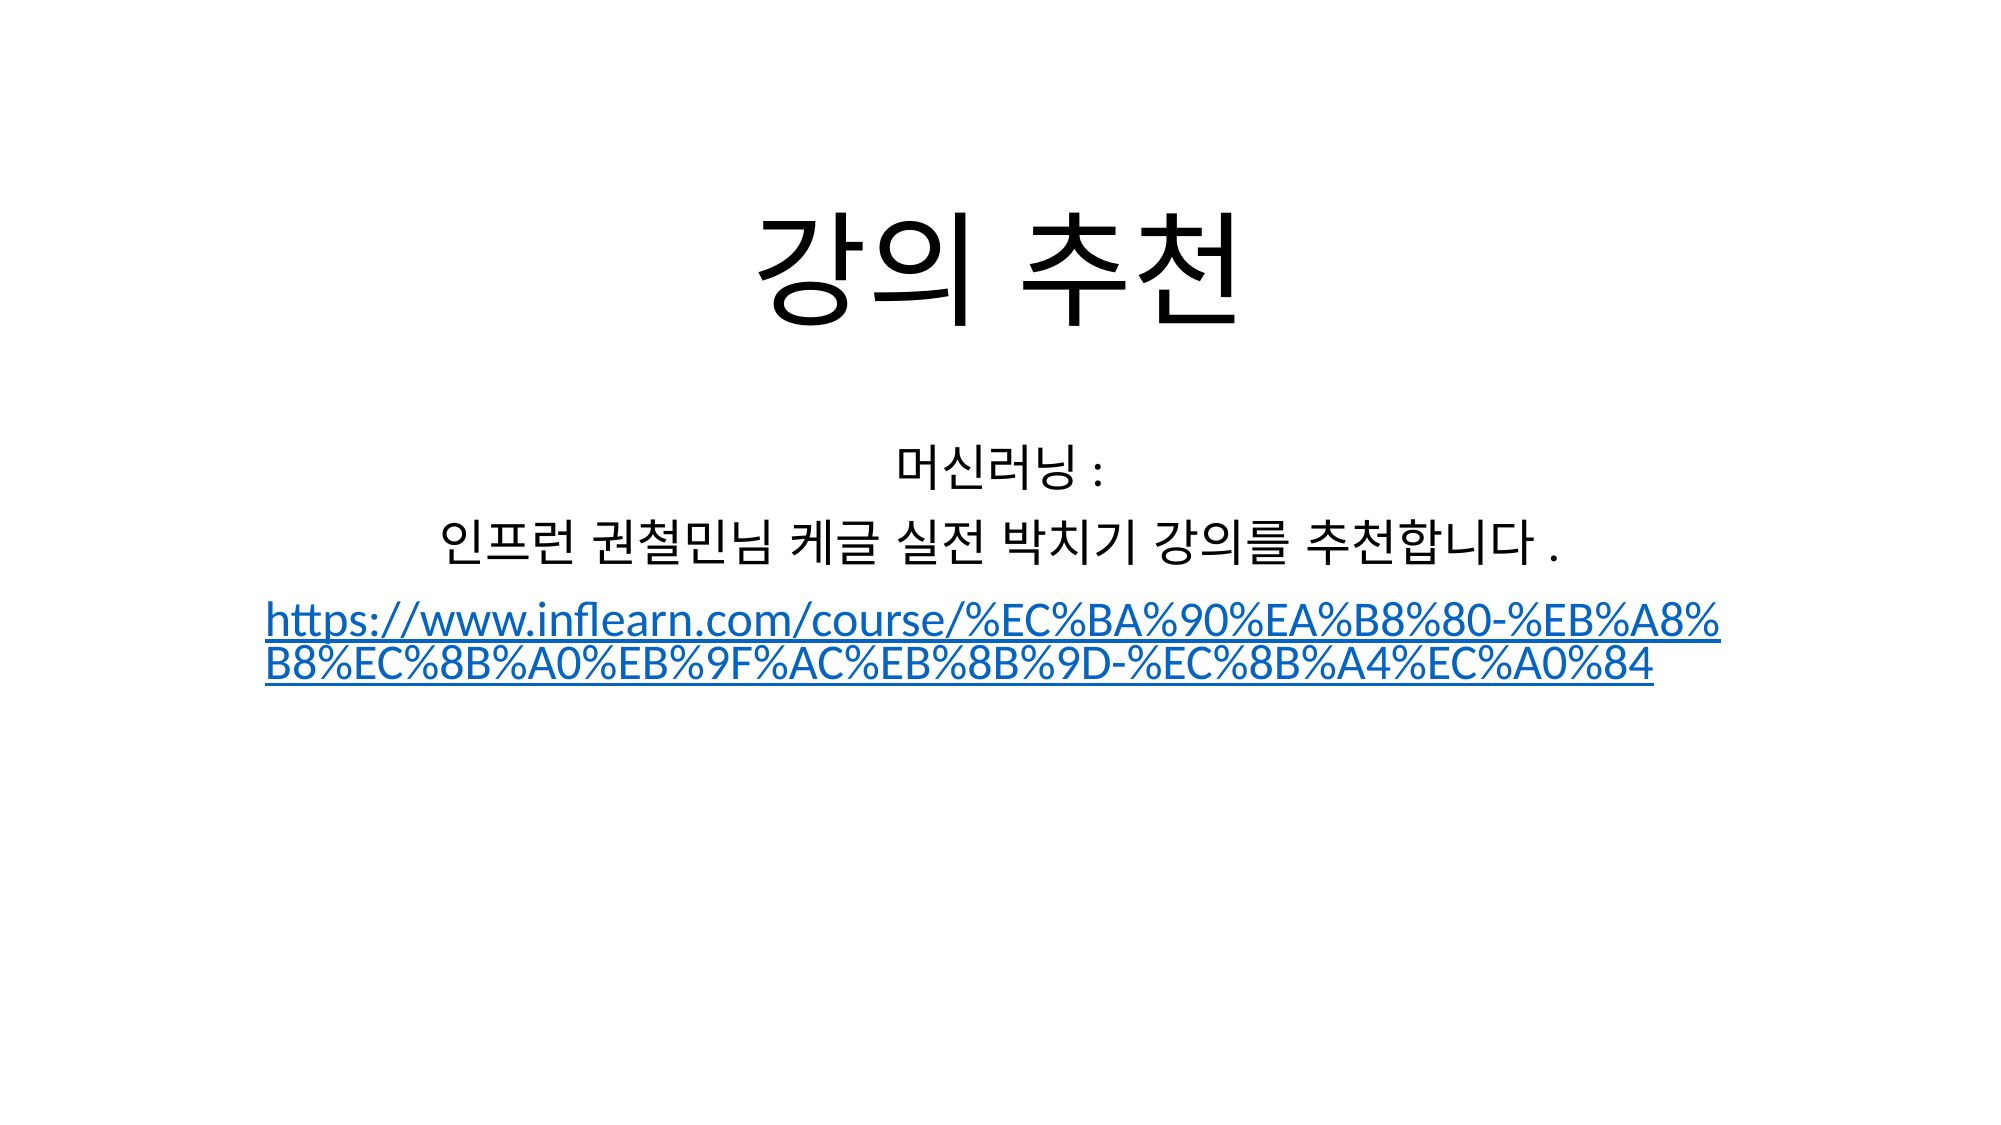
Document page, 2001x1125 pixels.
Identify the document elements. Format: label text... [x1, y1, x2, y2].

subtitle 머신러닝: 인프런 권철민님 케글 실전 박치기 강의를 추천합니다. https://www.inflearn.com/course/%EC%BA%90%EA%B8%80-%EB%A8%B8%EC%8B%A0%EB%9F%AC%EB%8B%9D-%EC%8B%A4%EC%A0%84 [249, 435, 1750, 863]
title 강의 추천 [249, 184, 1750, 351]
